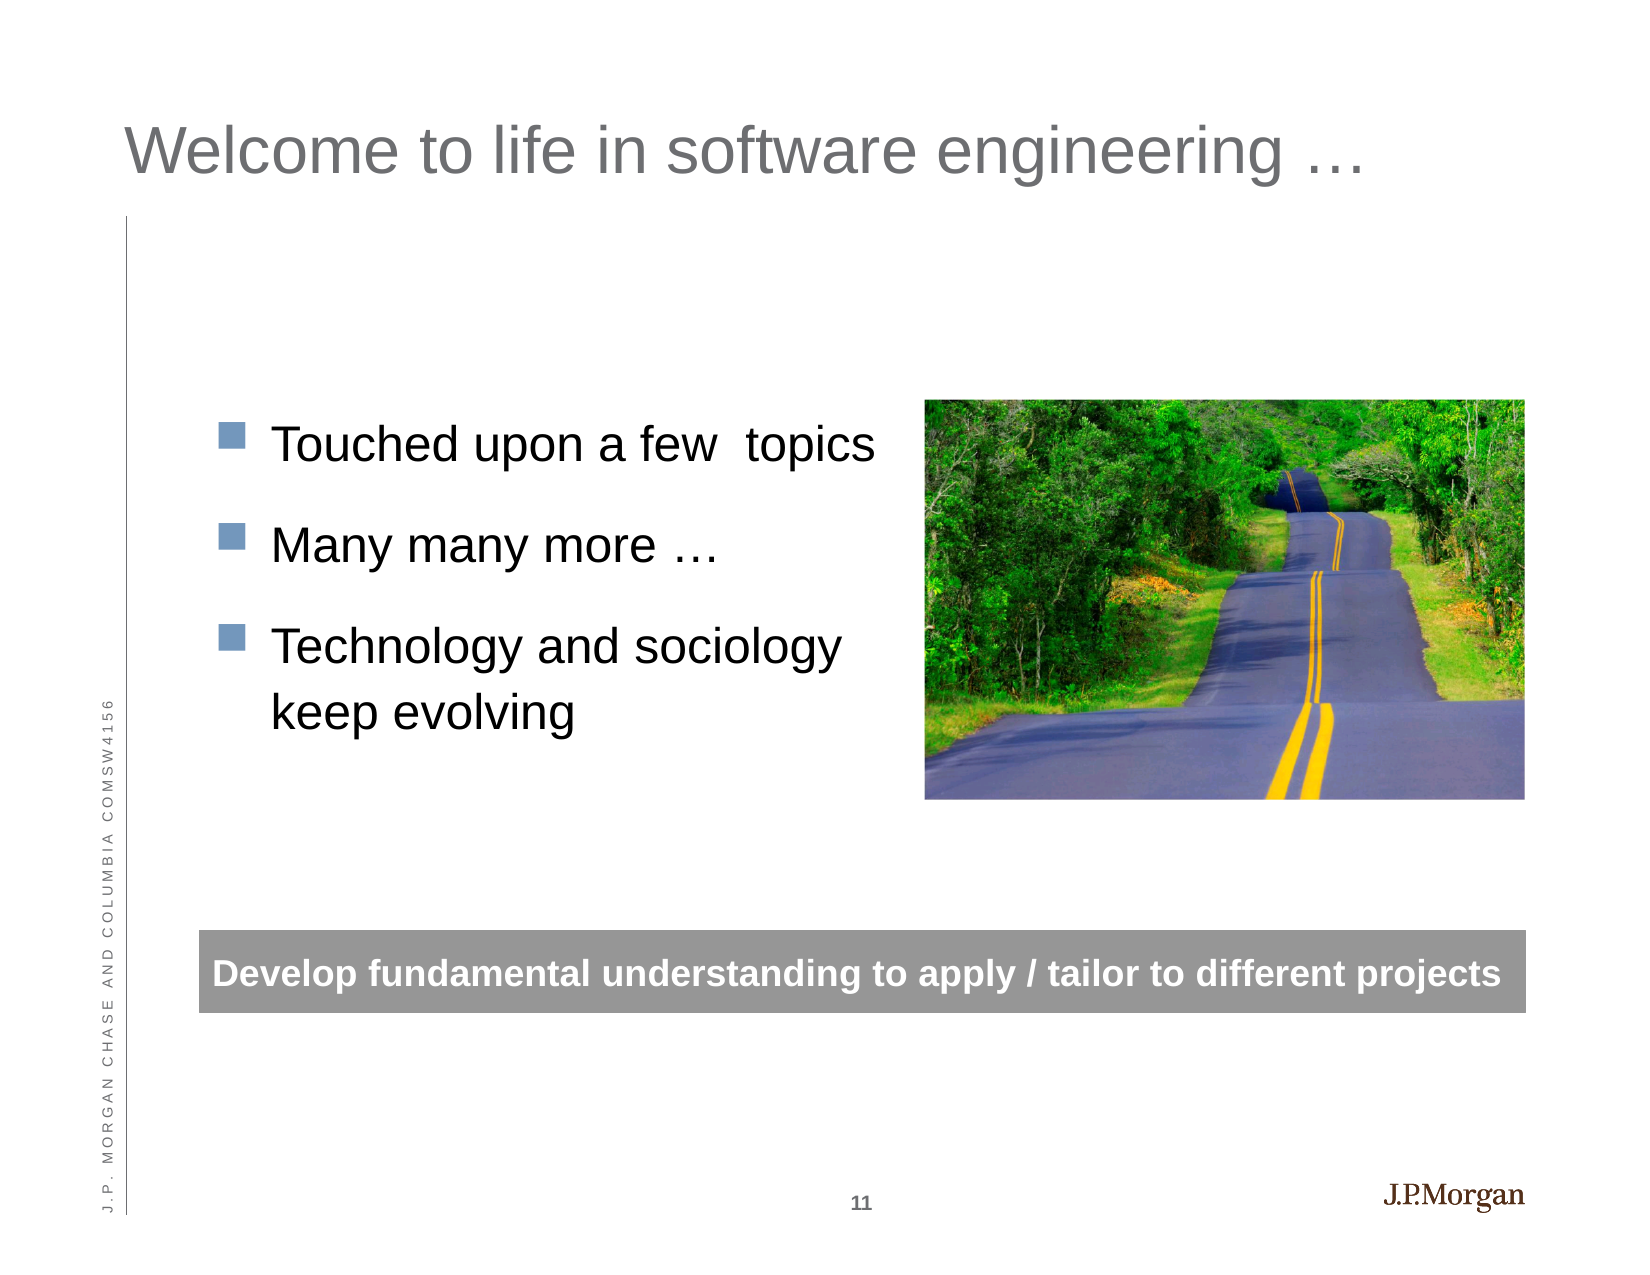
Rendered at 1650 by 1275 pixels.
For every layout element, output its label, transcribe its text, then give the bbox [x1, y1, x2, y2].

text_box J . P . M O R G A N C H A S E A N D C O L U M B I A C O M S W 4 1 5 6 [93, 306, 116, 1214]
text_box Develop fundamental understanding to apply / tailor to different projects [199, 930, 1526, 1013]
text_box 11 [848, 1189, 875, 1215]
picture [924, 399, 1526, 801]
title Welcome to life in software engineering … [123, 86, 1474, 188]
text_box Touched upon a few topics Many many more … Technology and sociology keep evolving [199, 399, 888, 738]
